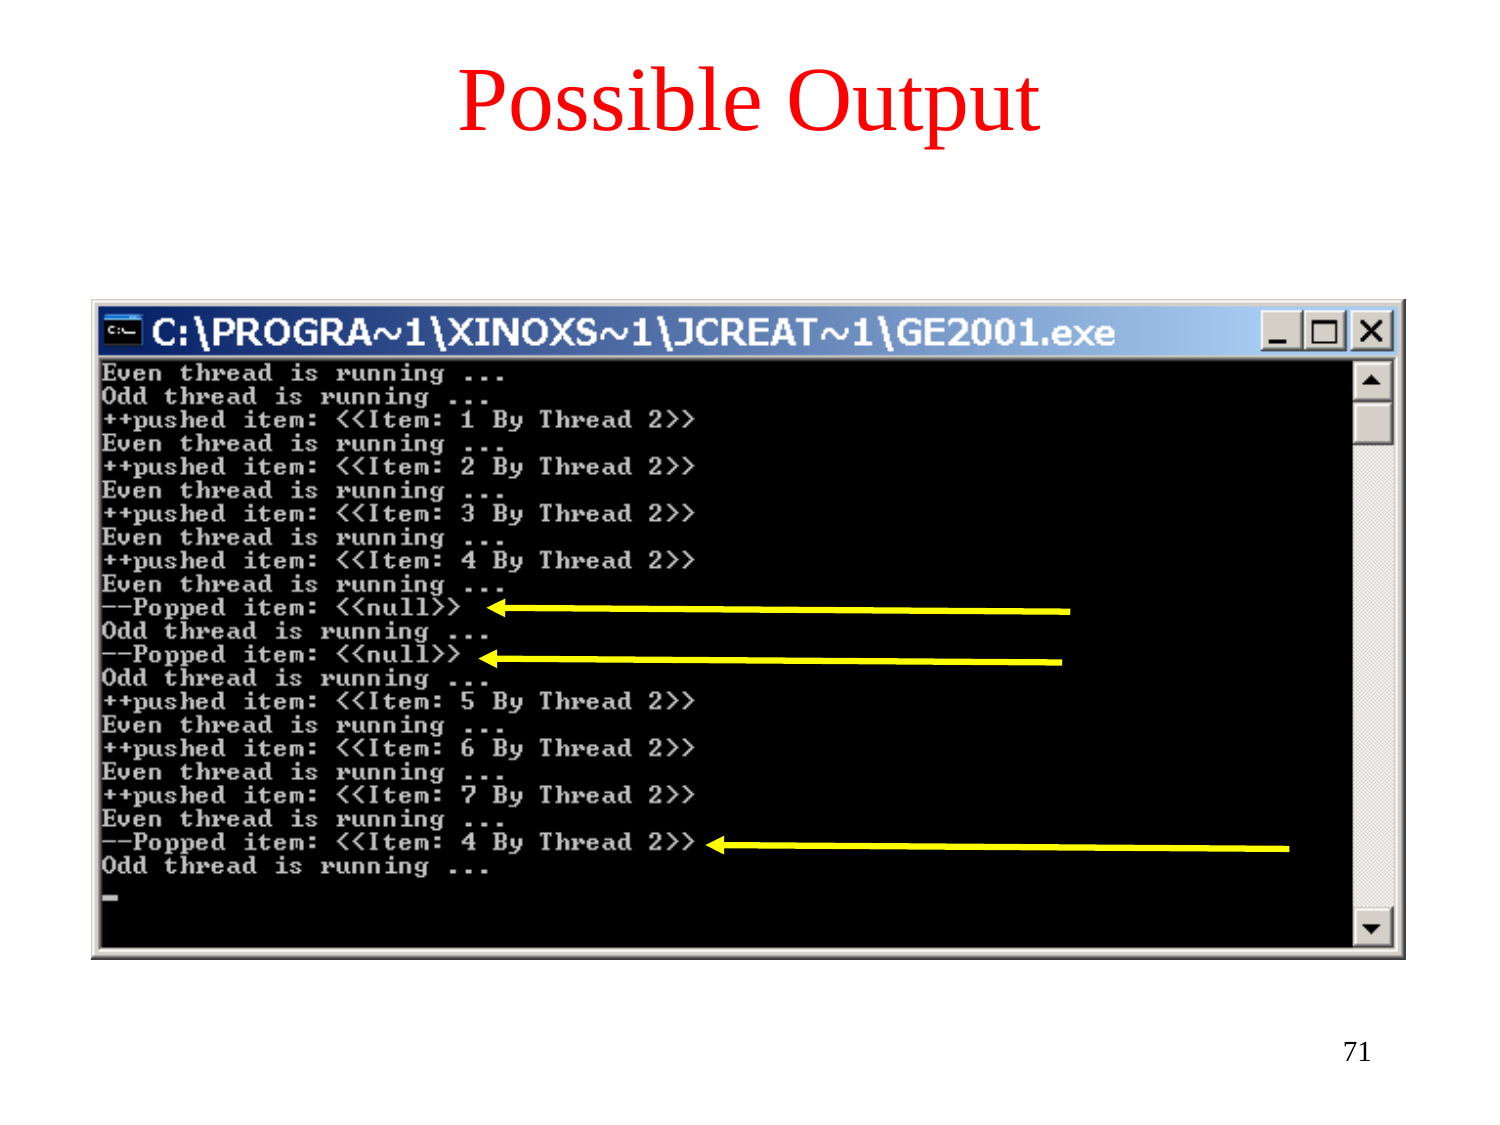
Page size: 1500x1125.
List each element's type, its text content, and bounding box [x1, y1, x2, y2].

title Possible Output [0, 0, 1500, 188]
picture [91, 299, 1406, 961]
slide_number 71 [1074, 1024, 1388, 1101]
